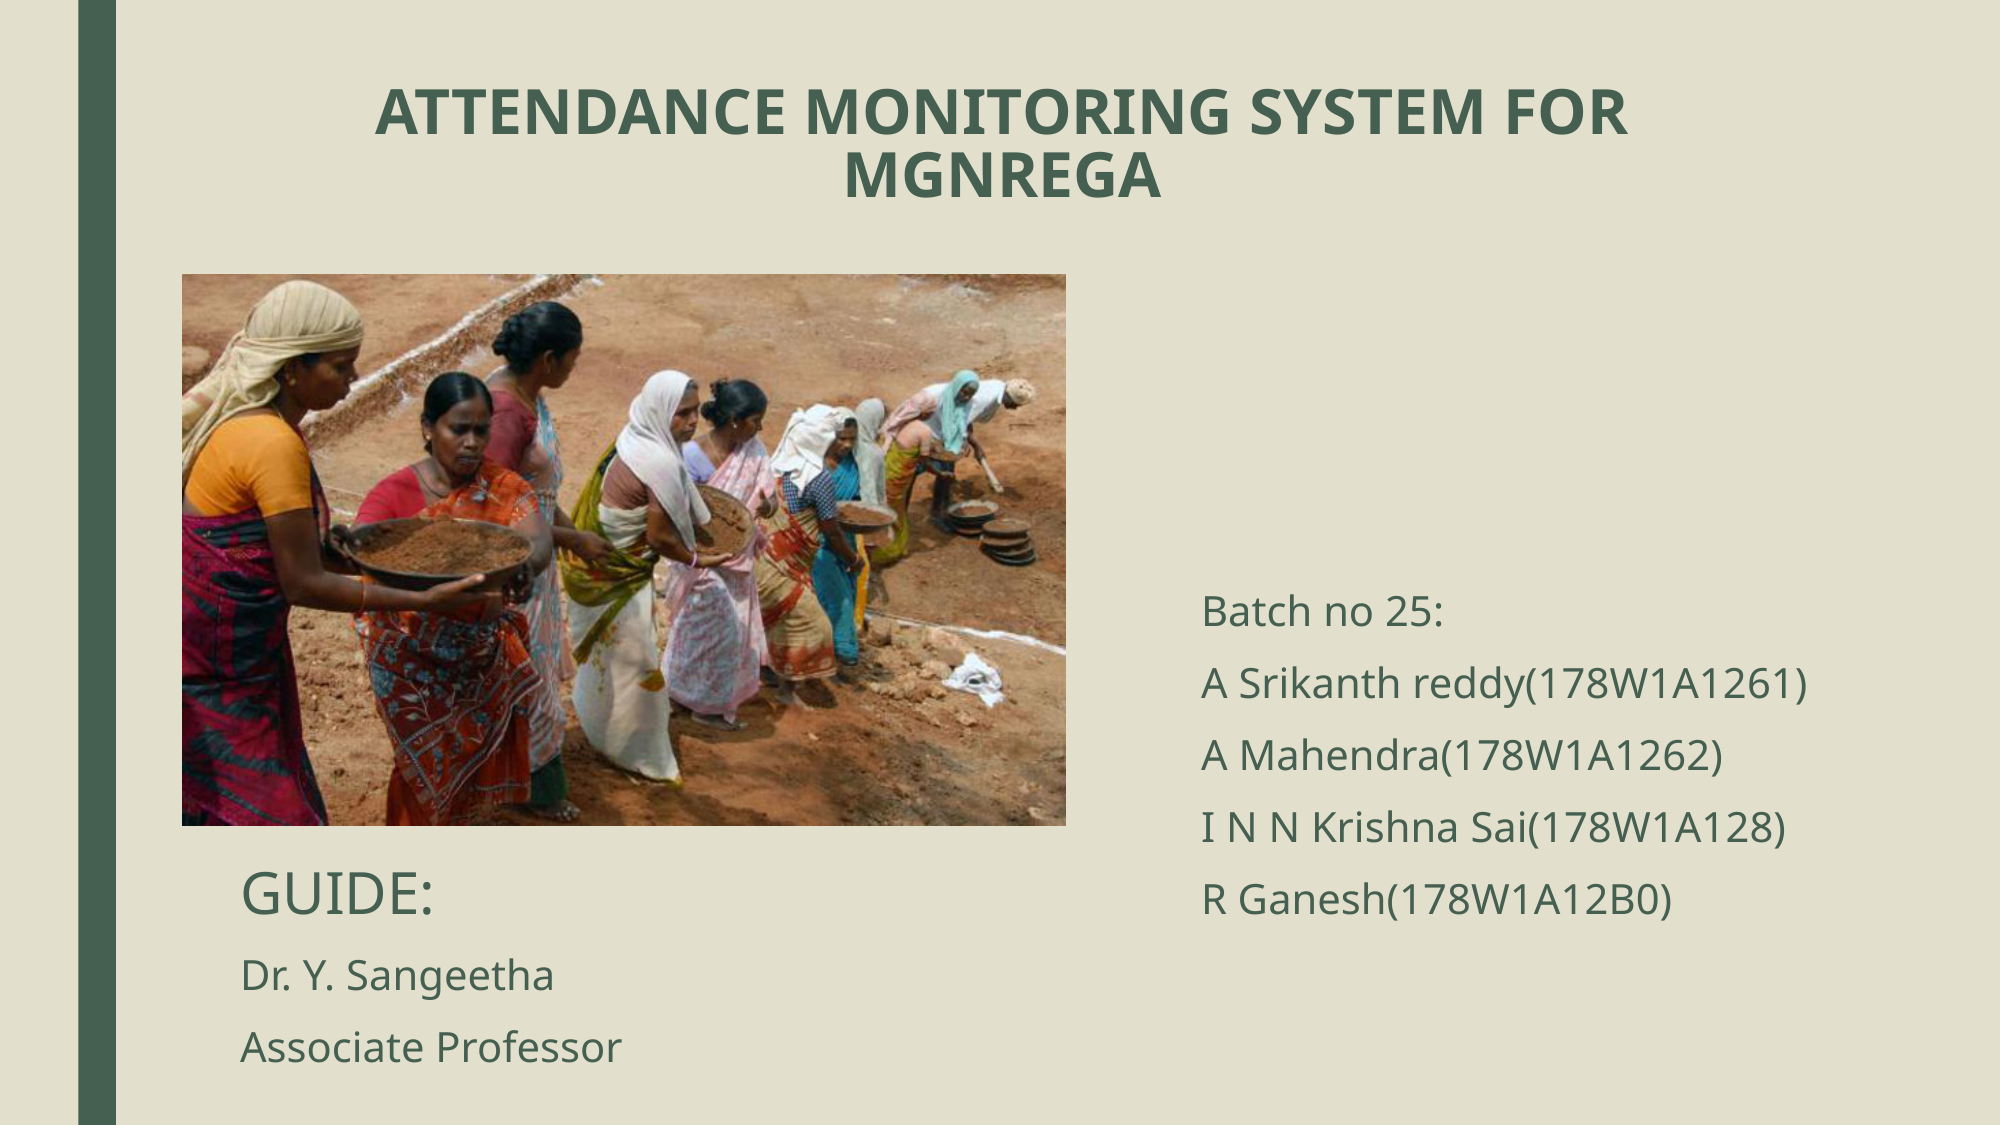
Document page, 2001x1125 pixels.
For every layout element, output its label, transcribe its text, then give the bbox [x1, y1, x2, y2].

list GUIDE: Dr. Y. Sangeetha Associate Professor [225, 854, 954, 1096]
list Batch no 25: A Srikanth reddy(178W1A1261) A Mahendra(178W1A1262) I N N Krishna Sai(178W1A128) R Ganesh(178W1A12B0) [1185, 581, 1955, 1096]
picture [182, 274, 1066, 826]
list ATTENDANCE MONITORING SYSTEM FOR MGNREGA [200, 60, 1805, 218]
